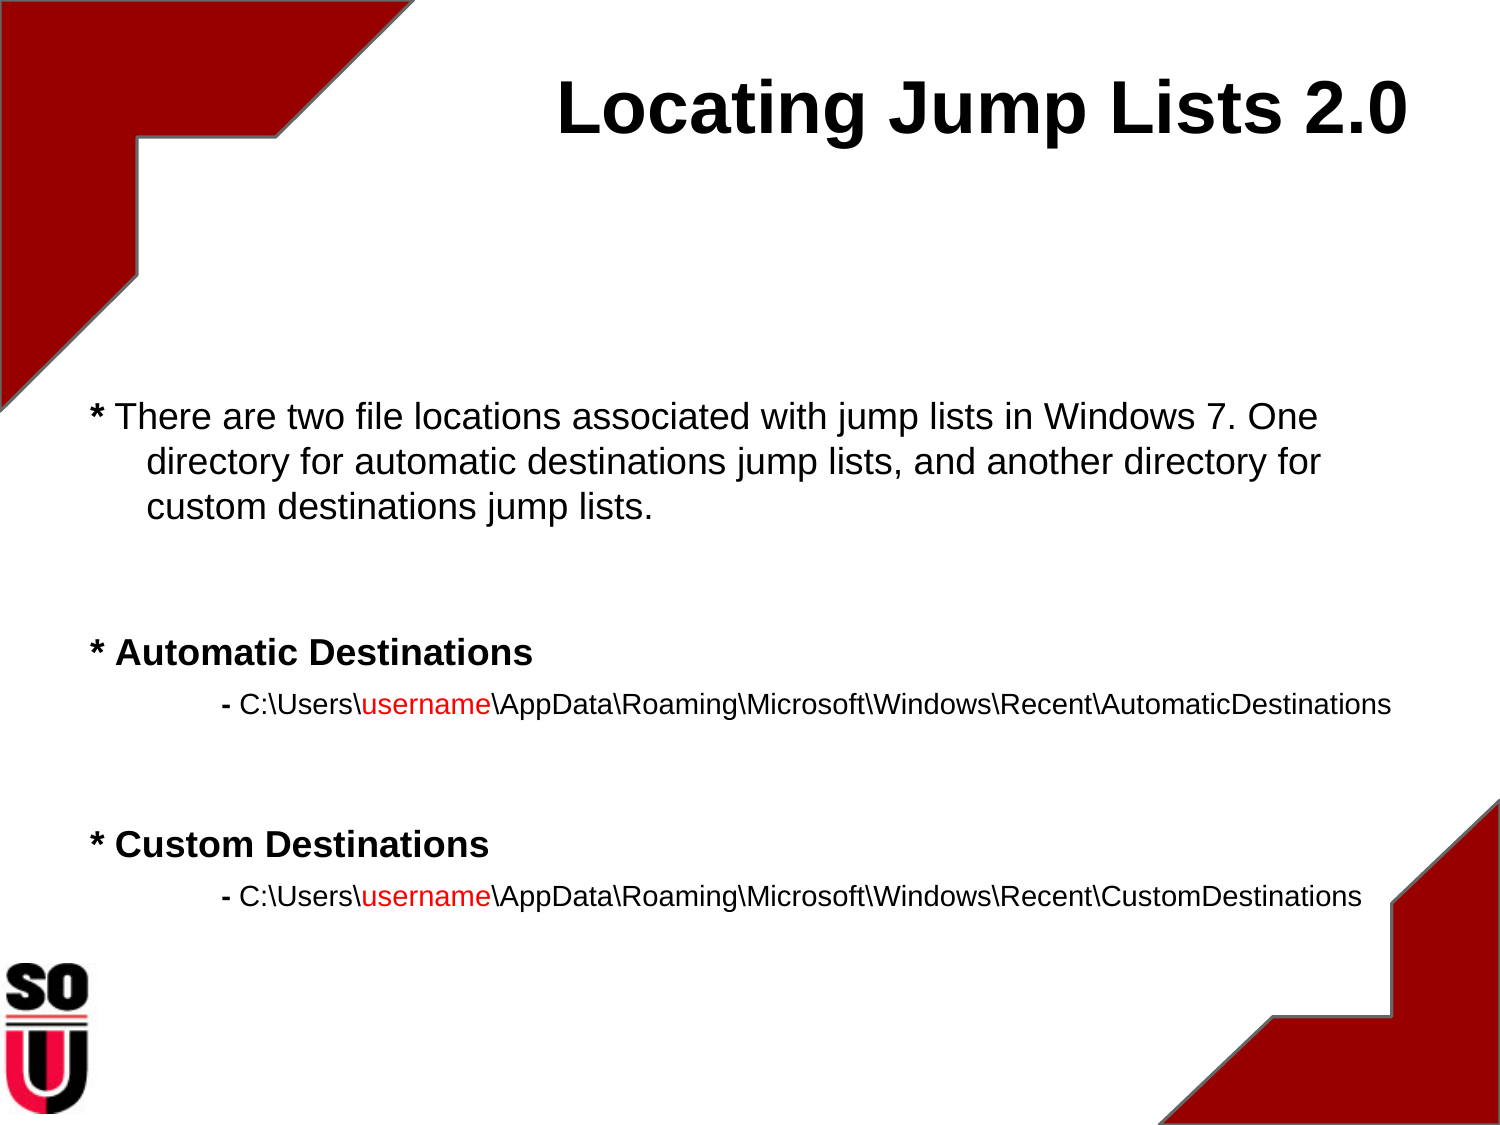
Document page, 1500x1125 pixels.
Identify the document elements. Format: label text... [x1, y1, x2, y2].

title Locating Jump Lists 2.0 [456, 31, 1425, 164]
text_box [0, 0, 414, 412]
text_box [1159, 800, 1500, 1125]
list * There are two file locations associated with jump lists in Windows 7. One directory for automatic destinations jump lists, and another directory for custom destinations jump lists. * Automatic Destinations - C:\Users\username\AppData\Roaming\Microsoft\Windows\Recent\AutomaticDestinations * Custom Destinations - C:\Users\username\AppData\Roaming\Microsoft\Windows\Recent\CustomDestinations [75, 262, 1425, 1078]
text_box [0, 963, 123, 1114]
